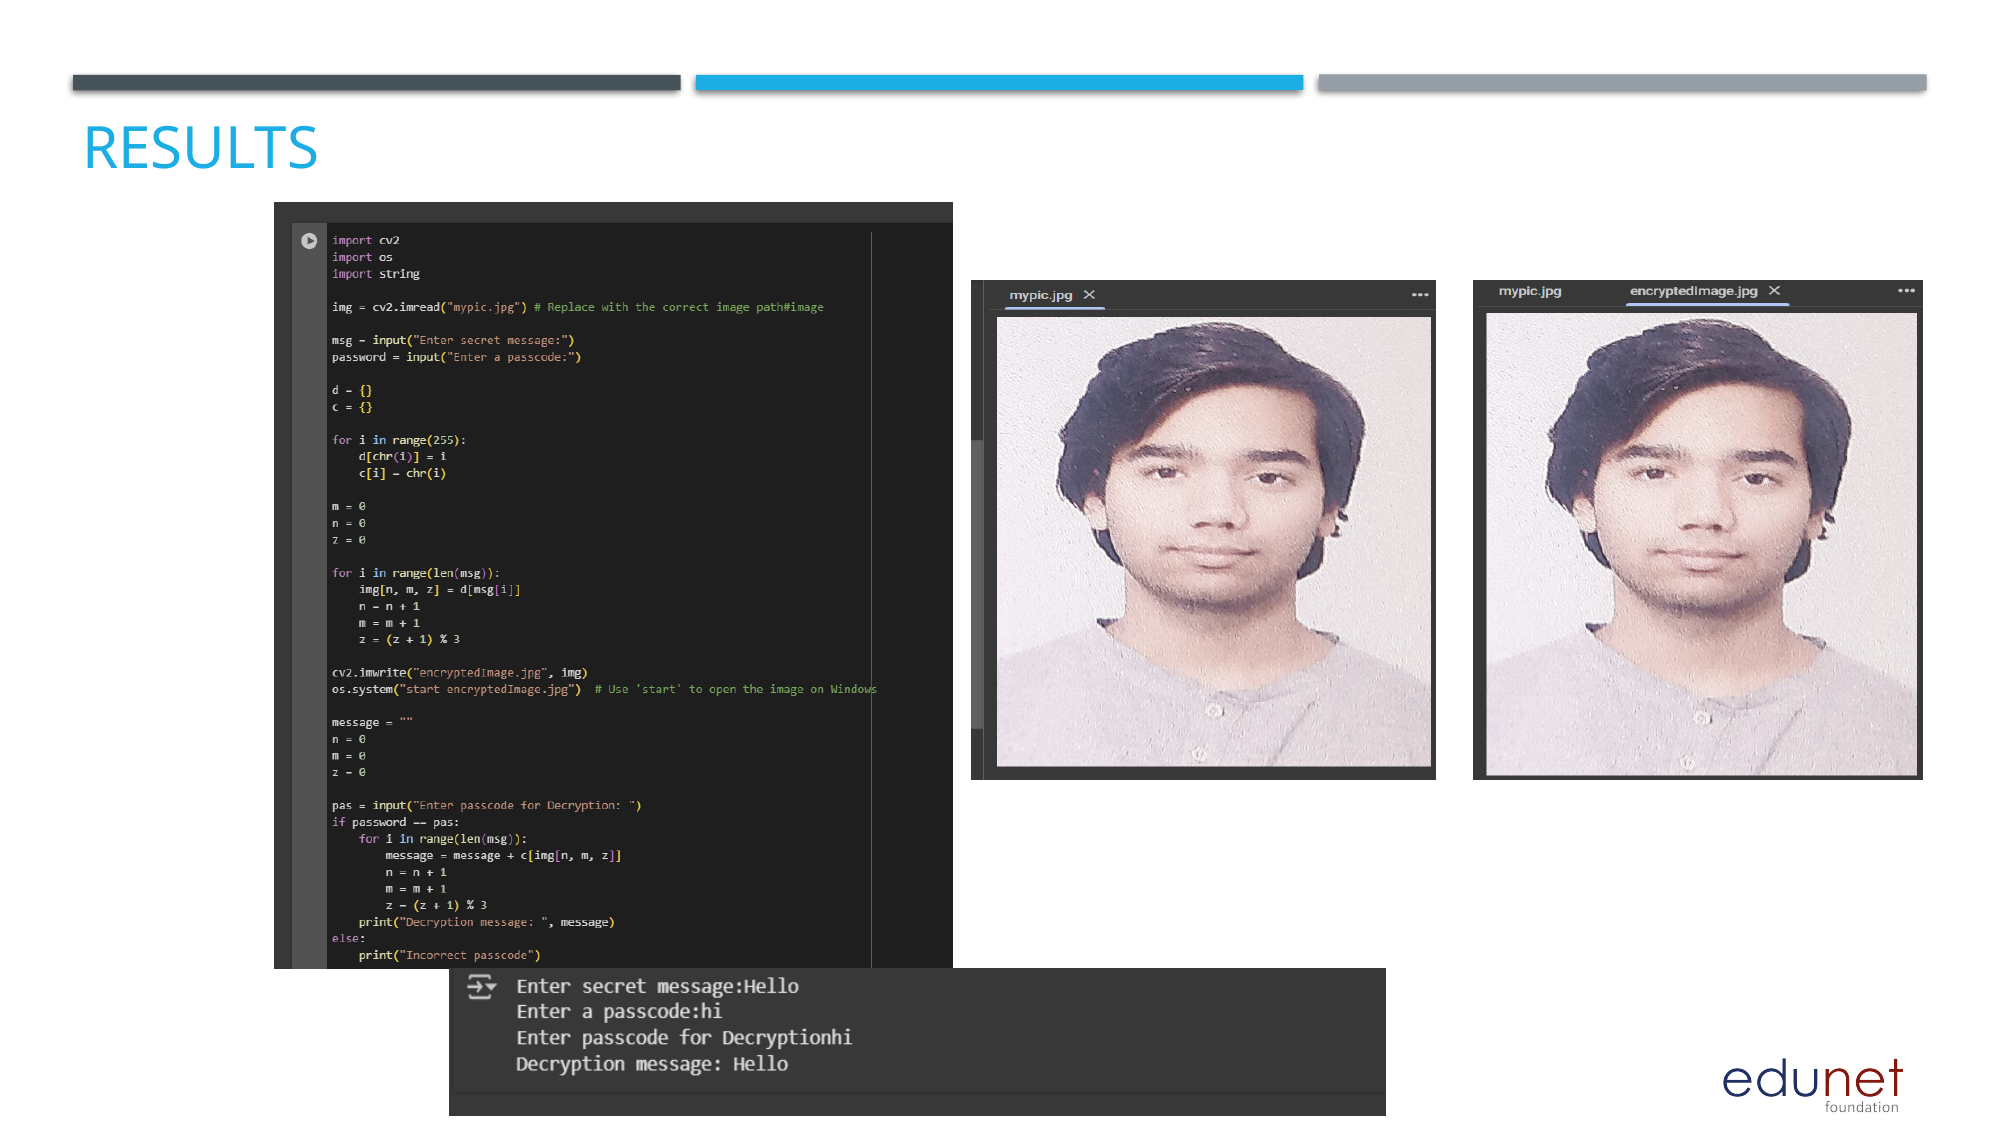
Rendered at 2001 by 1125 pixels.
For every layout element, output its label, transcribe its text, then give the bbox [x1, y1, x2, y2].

picture [1472, 280, 1923, 780]
picture [448, 968, 1386, 1117]
picture [971, 280, 1436, 780]
picture [1719, 1056, 1905, 1116]
title Results [67, 100, 1877, 188]
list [273, 201, 954, 970]
